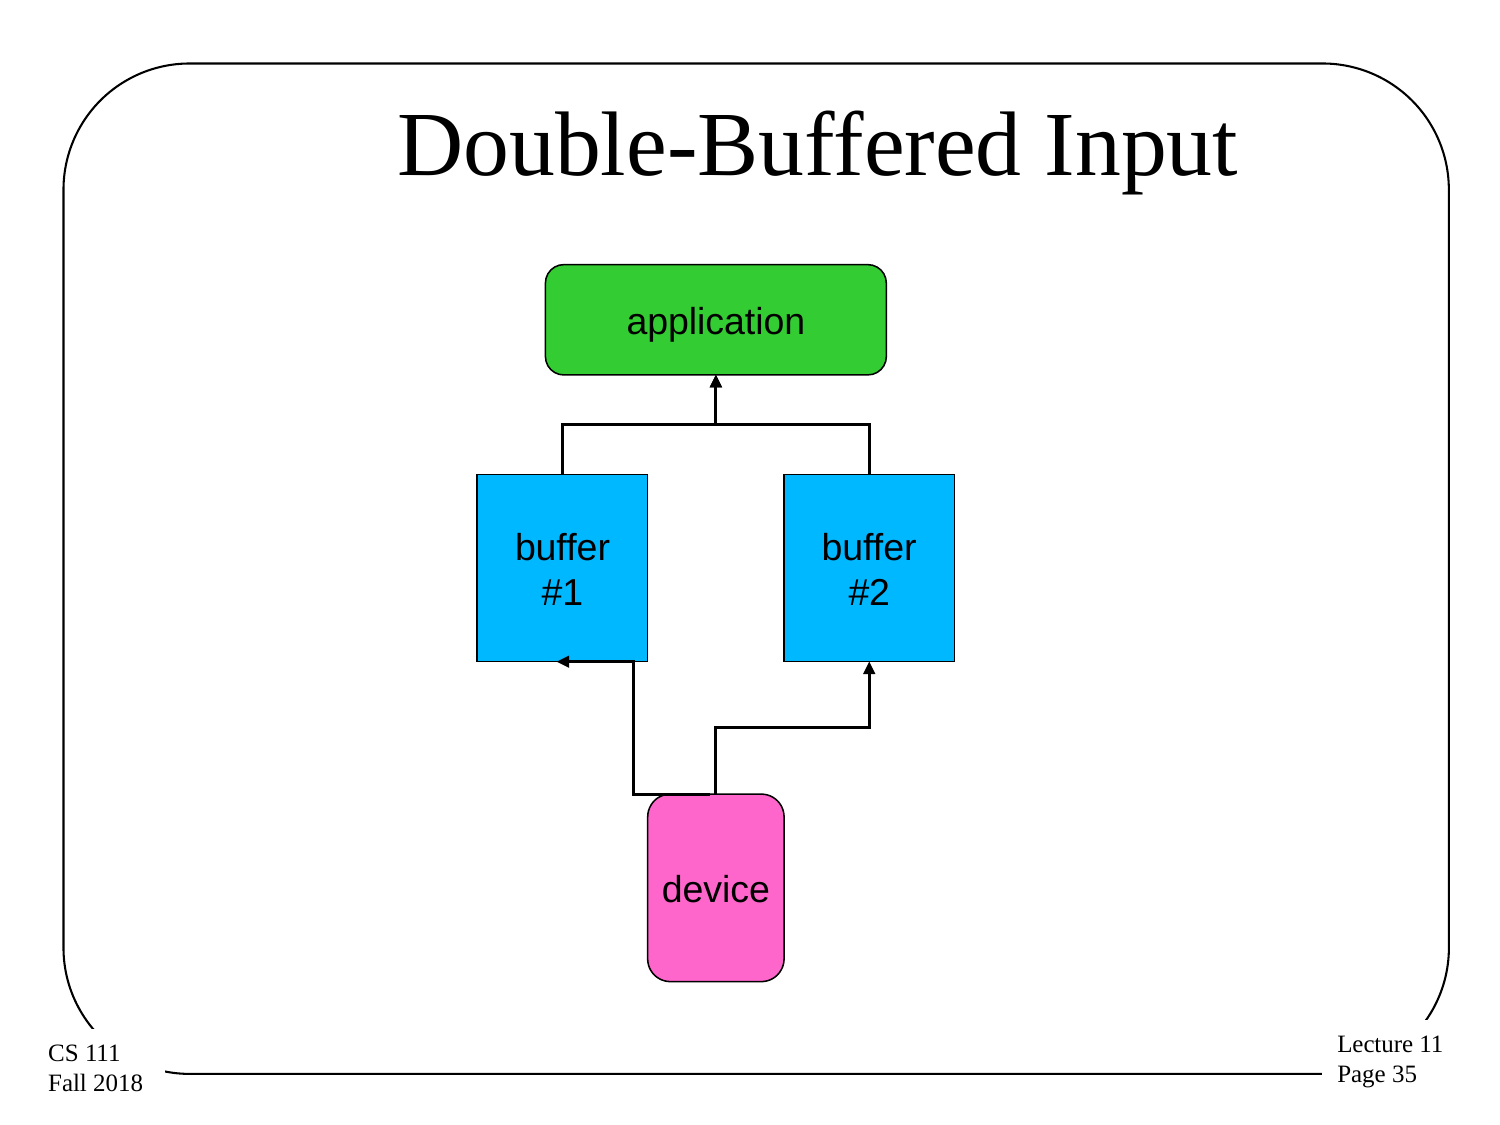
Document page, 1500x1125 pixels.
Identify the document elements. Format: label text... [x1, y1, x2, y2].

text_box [589, 347, 690, 502]
text_box buffer #1 [477, 474, 648, 662]
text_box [726, 650, 859, 805]
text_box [567, 650, 700, 805]
title Double-Buffered Input [37, 44, 1388, 233]
text_box buffer #2 [784, 474, 955, 662]
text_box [742, 347, 843, 502]
text_box application [545, 264, 887, 375]
text_box device [647, 794, 785, 982]
